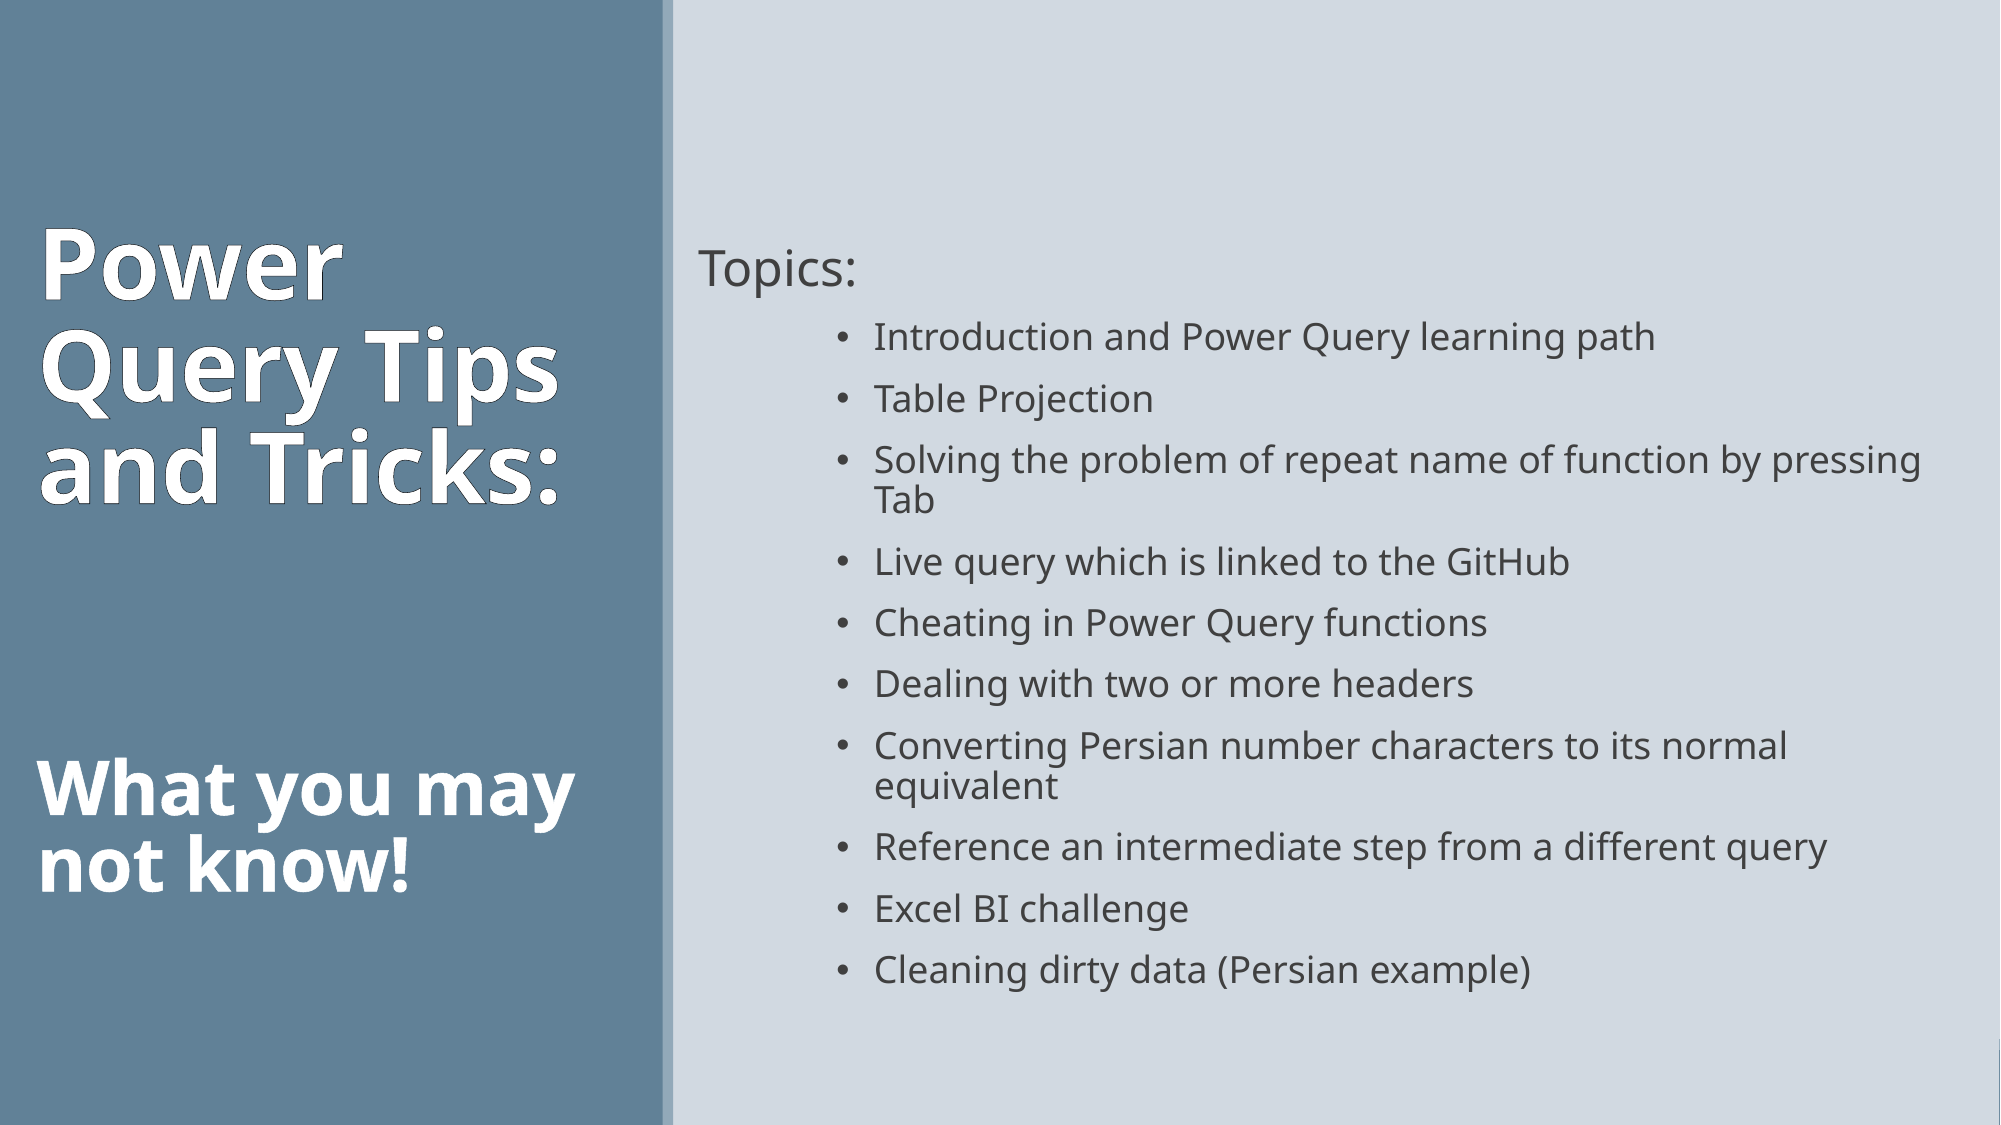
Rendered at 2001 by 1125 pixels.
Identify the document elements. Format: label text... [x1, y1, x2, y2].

text_box [0, 0, 661, 1125]
list Topics: Introduction and Power Query learning path Table Projection Solving the problem of repeat name of function by pressing Tab Live query which is linked to the GitHub Cheating in Power Query functions Dealing with two or more headers Converting Persian number characters to its normal equivalent Reference an intermediate step from a different query Excel BI challenge Cleaning dirty data (Persian example) [698, 99, 1964, 1026]
title Power Query Tips and Tricks: What you may not know! [21, 99, 650, 1026]
text_box [661, 0, 674, 1125]
text_box [674, 0, 2000, 1125]
